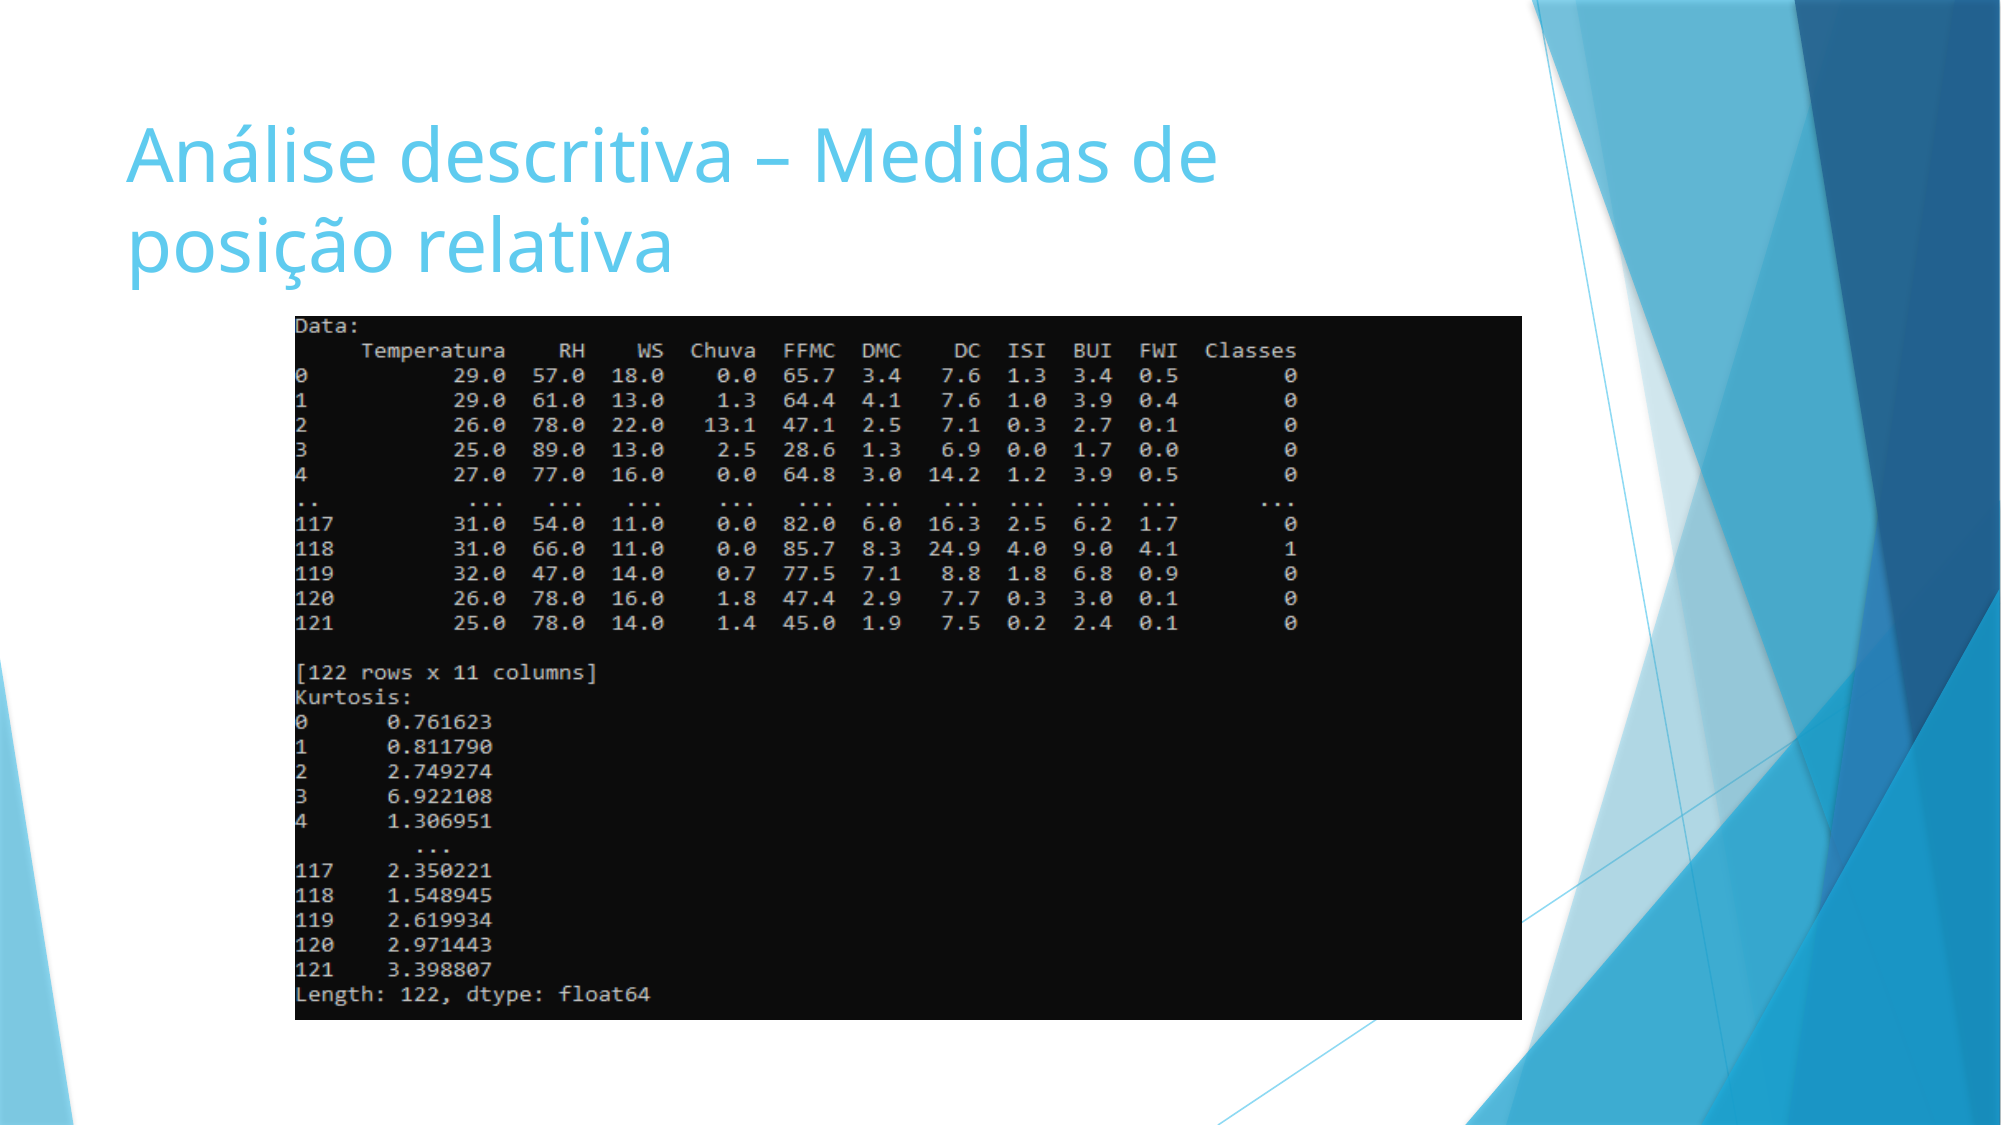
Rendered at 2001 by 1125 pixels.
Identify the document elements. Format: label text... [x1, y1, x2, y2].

title Análise descritiva – Medidas de posição relativa [111, 99, 1522, 317]
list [295, 316, 1522, 1020]
